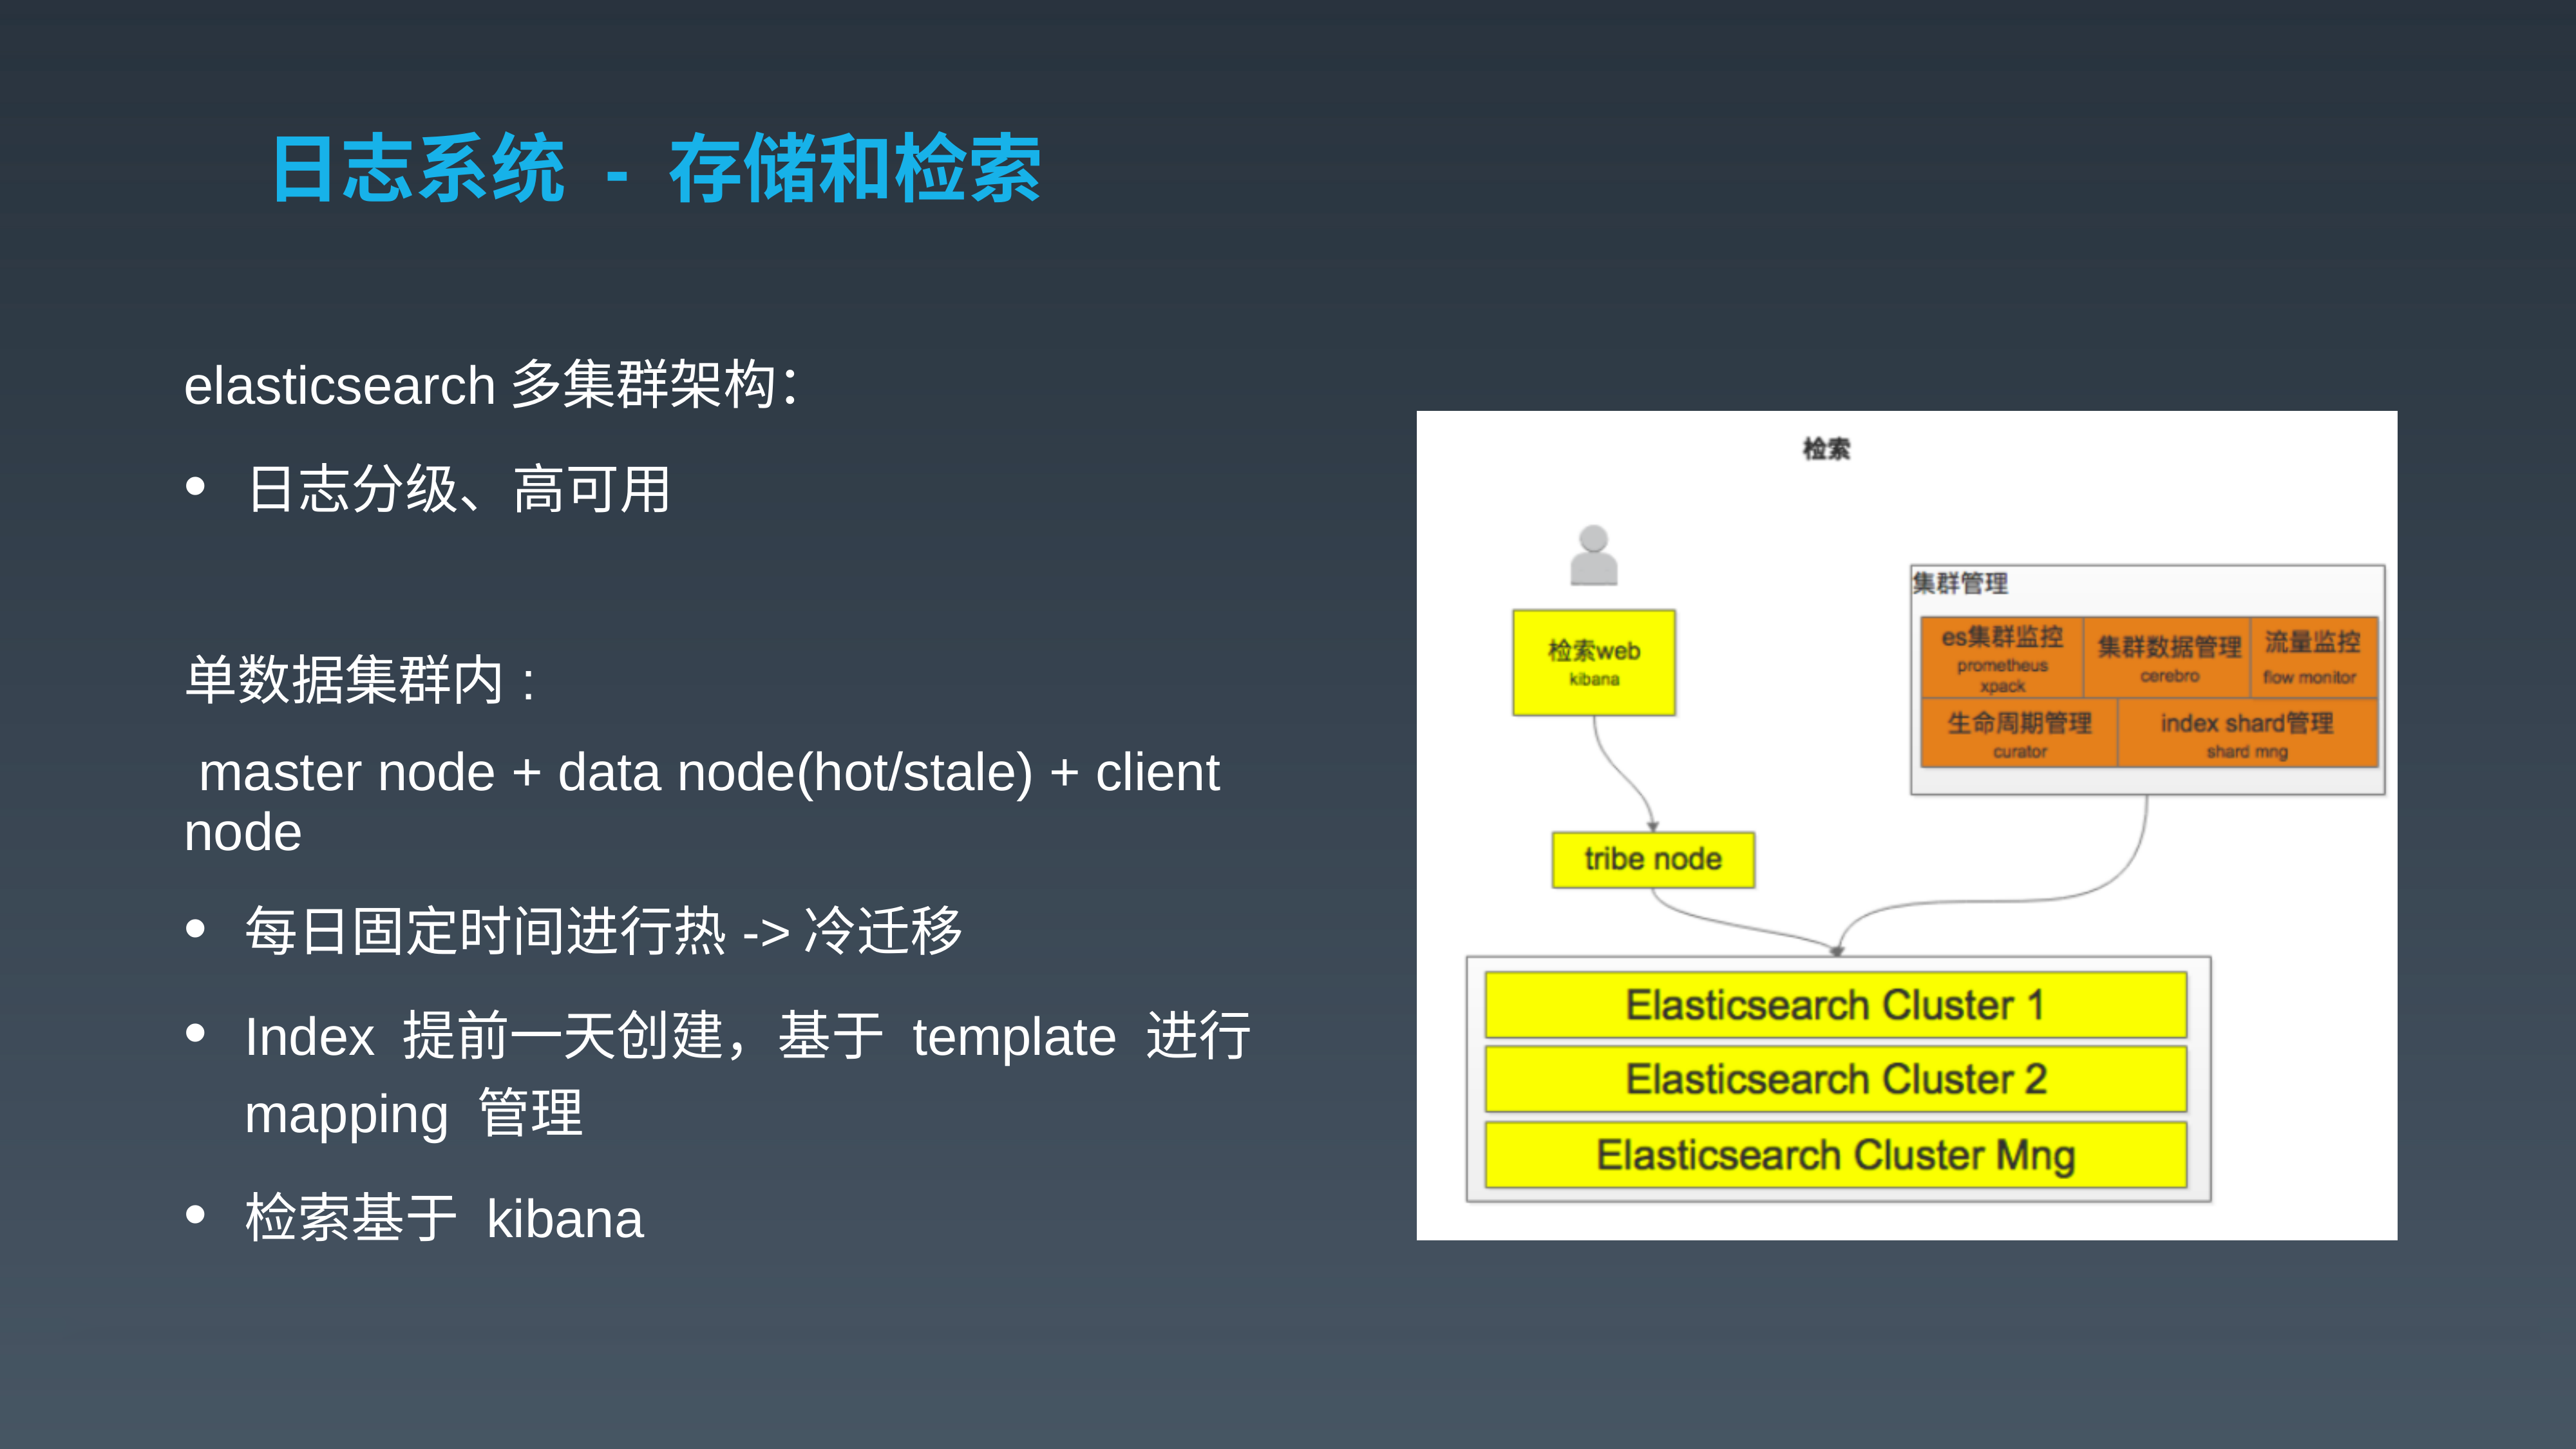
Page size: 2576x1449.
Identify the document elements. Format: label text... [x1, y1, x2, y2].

list elasticsearch多集群架构： 日志分级、高可用 单数据集群内: master node + data node(hot/stale) + client node 每日固定时间进行热->冷迁移 Index 提前一天创建，基于 template 进行mapping 管理 检索基于 kibana [178, 336, 1317, 1316]
title 日志系统 - 存储和检索 [260, 103, 2316, 243]
picture [0, 0, 2576, 1449]
